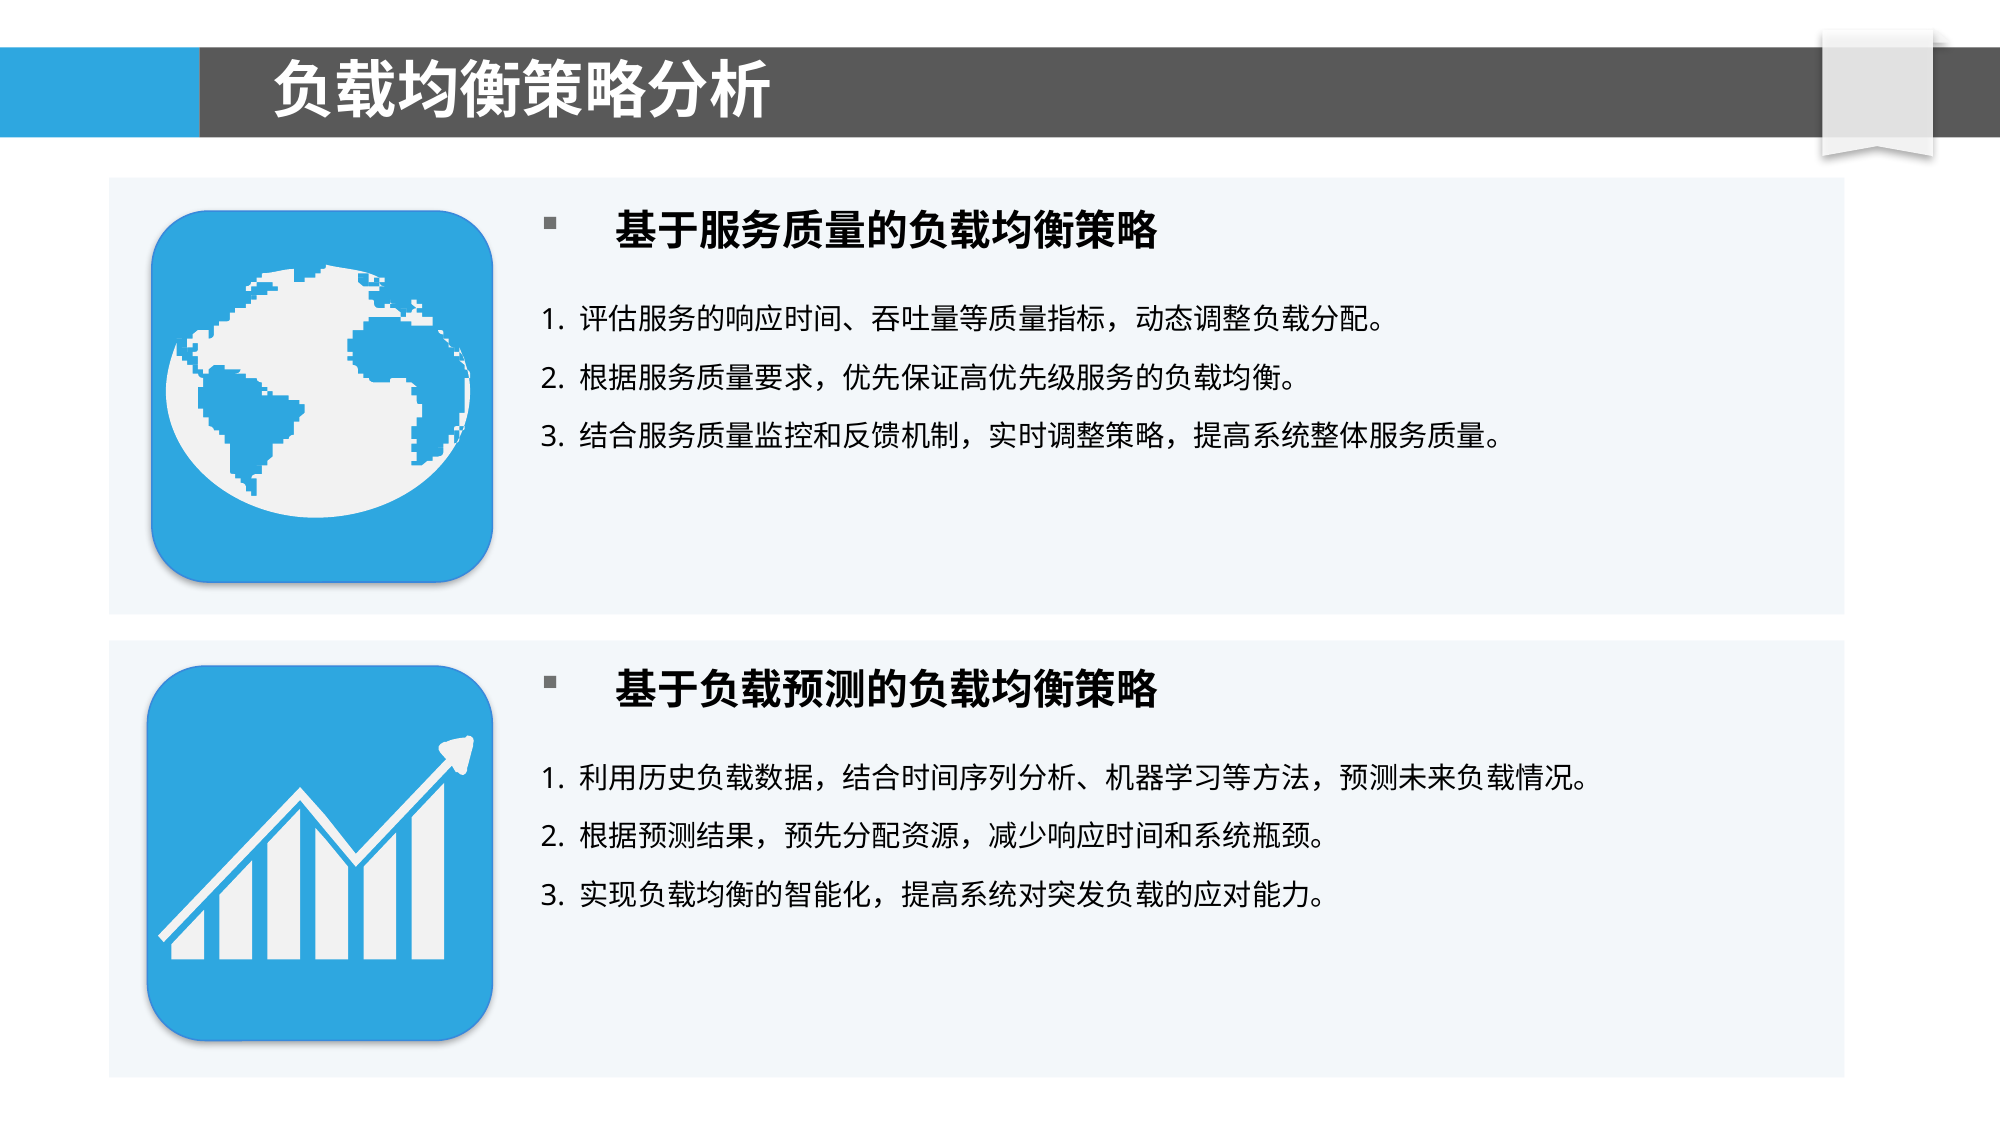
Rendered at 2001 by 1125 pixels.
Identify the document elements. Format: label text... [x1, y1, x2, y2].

list 1. 评估服务的响应时间、吞吐量等质量指标，动态调整负载分配。 2. 根据服务质量要求，优先保证高优先级服务的负载均衡。 3. 结合服务质量监控和反馈机制，实时调整策略，提高系统整体服务质量。 [525, 275, 1800, 601]
title 负载均衡策略分析 [243, 44, 2000, 131]
list 1. 利用历史负载数据，结合时间序列分析、机器学习等方法，预测未来负载情况。 2. 根据预测结果，预先分配资源，减少响应时间和系统瓶颈。 3. 实现负载均衡的智能化，提高系统对突发负载的应对能力。 [525, 734, 1800, 1060]
list 基于服务质量的负载均衡策略 [525, 193, 1800, 265]
list 基于负载预测的负载均衡策略 [525, 652, 1800, 723]
